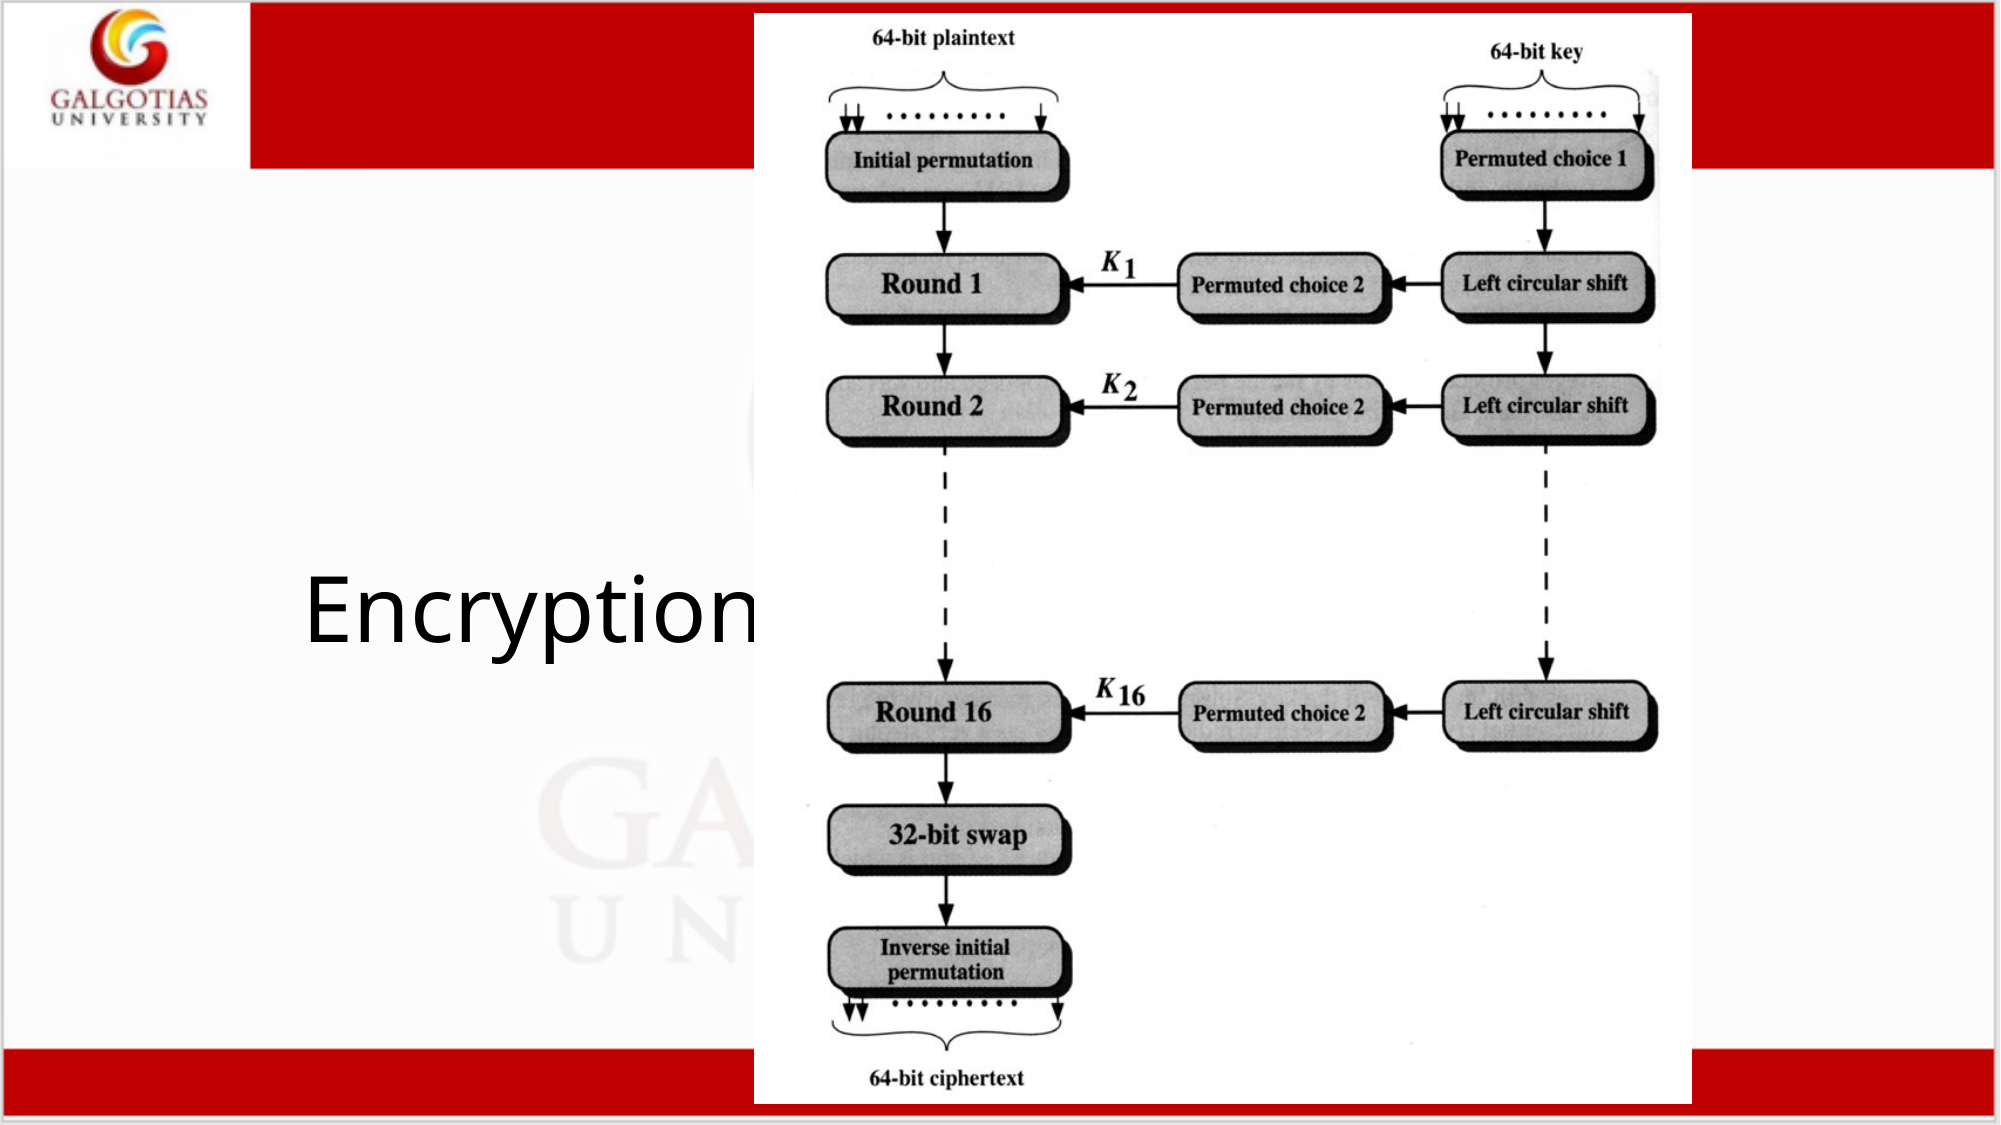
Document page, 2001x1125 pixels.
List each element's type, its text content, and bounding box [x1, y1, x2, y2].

picture [0, 0, 2001, 1125]
title Encryption [287, 537, 754, 688]
